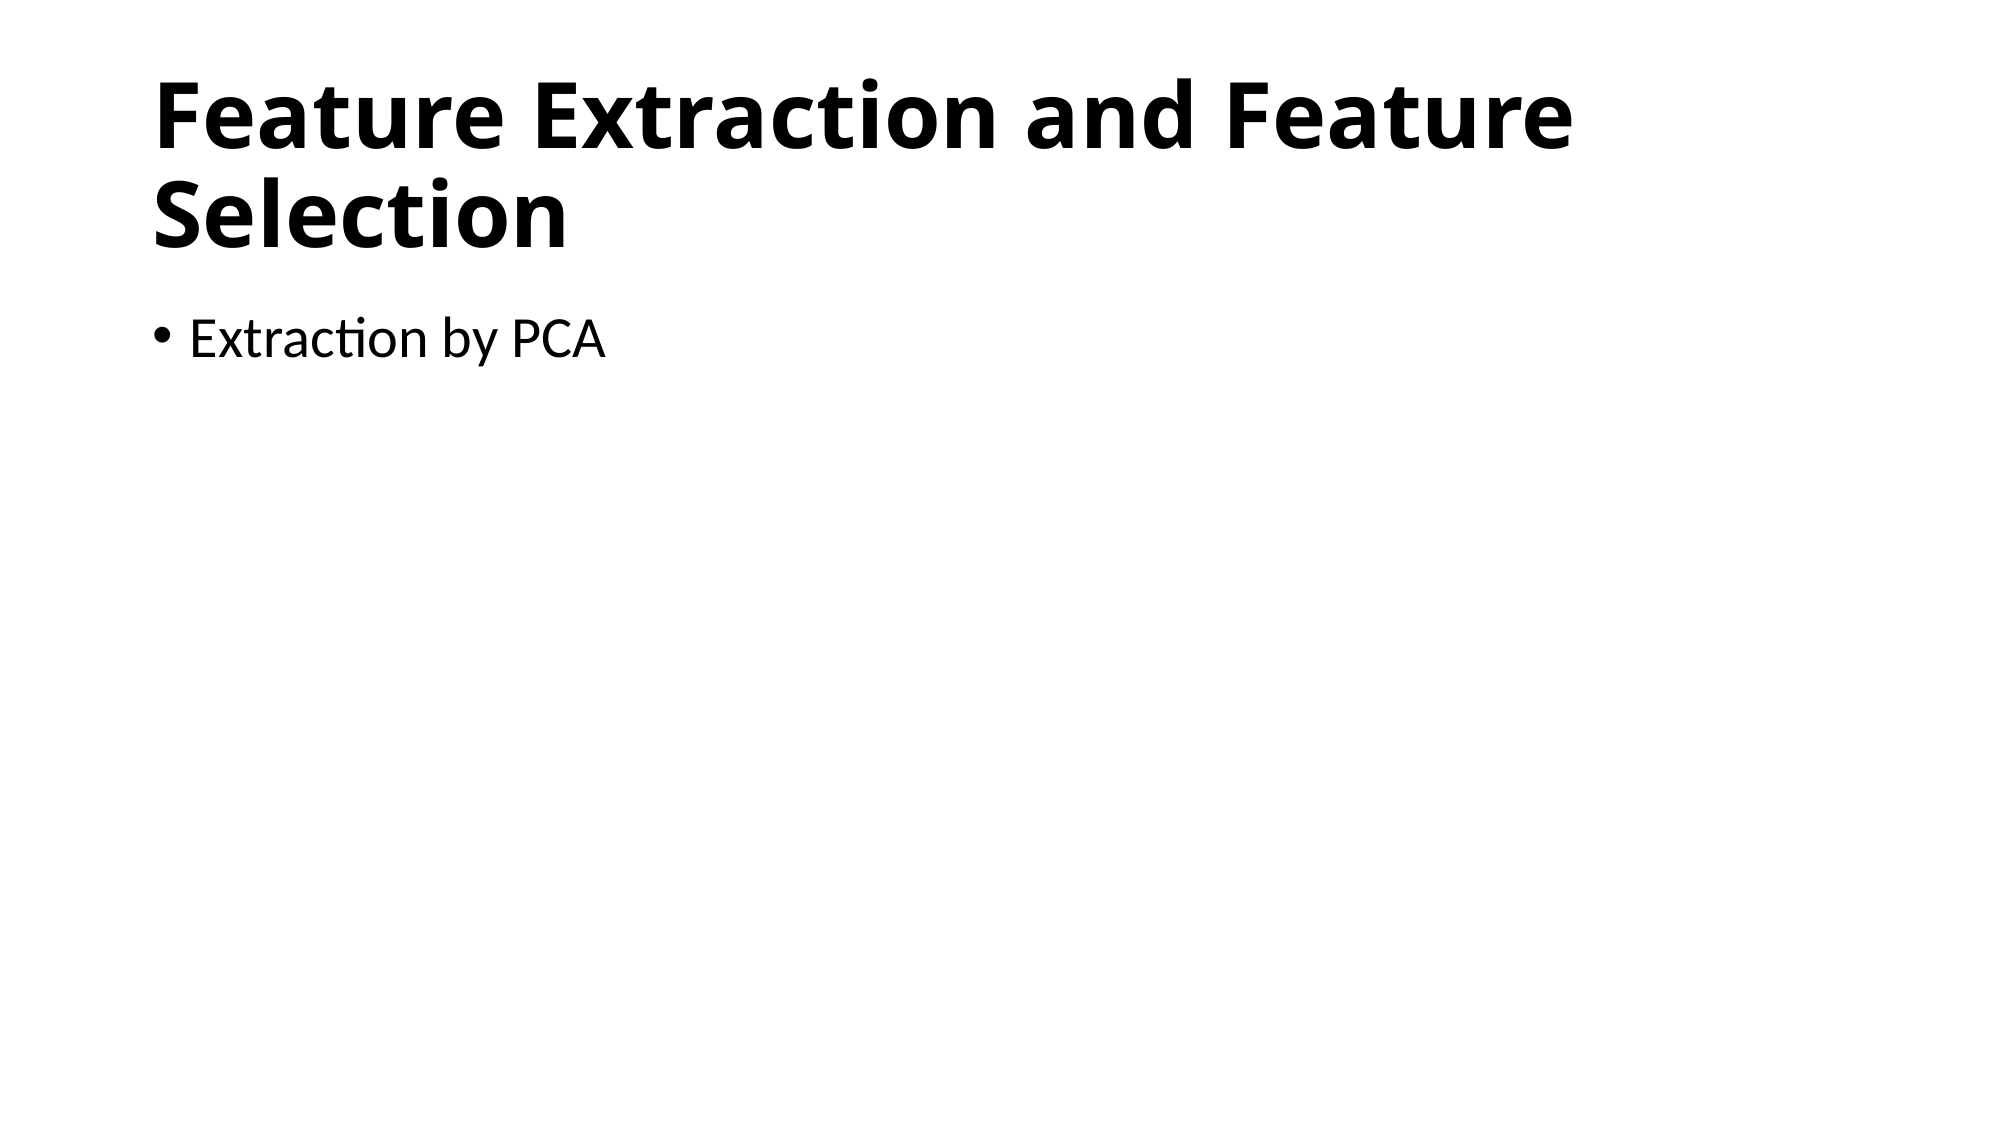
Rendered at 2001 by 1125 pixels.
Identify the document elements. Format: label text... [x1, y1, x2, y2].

title Feature Extraction and Feature Selection [137, 59, 1863, 278]
list Extraction by PCA [137, 299, 1863, 1014]
